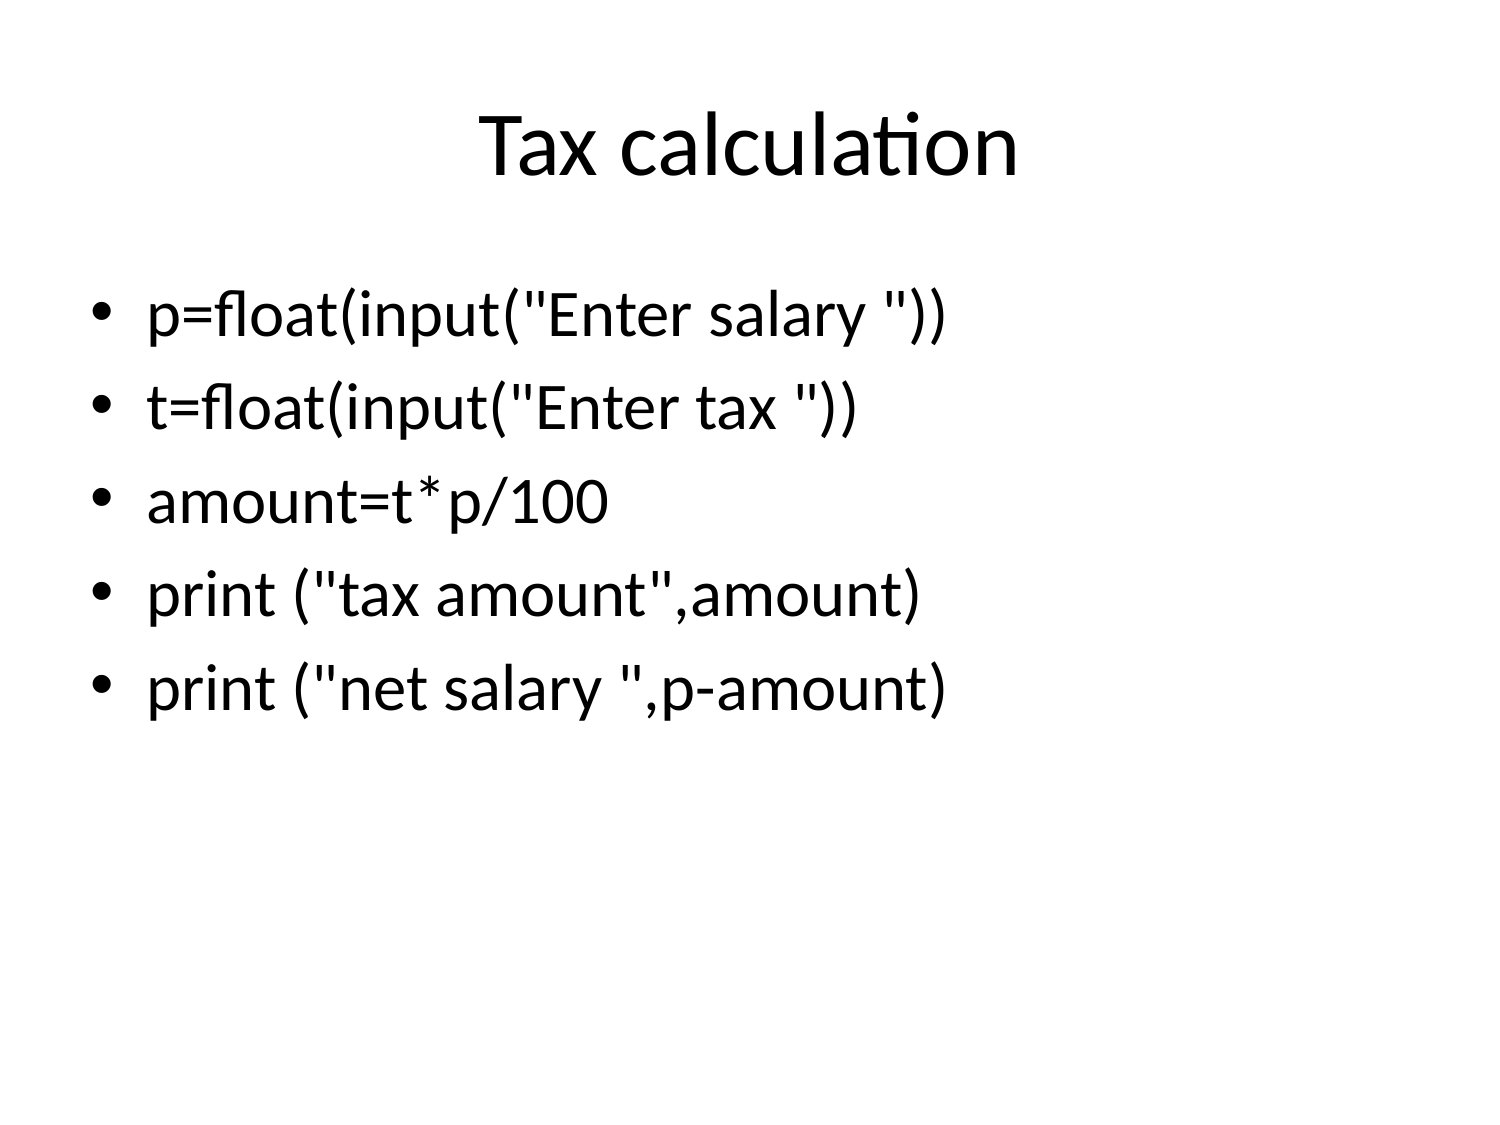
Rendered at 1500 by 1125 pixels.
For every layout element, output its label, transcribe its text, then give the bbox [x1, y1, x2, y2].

title Tax calculation [75, 45, 1425, 233]
list p=float(input("Enter salary ")) t=float(input("Enter tax ")) amount=t*p/100 print ("tax amount",amount) print ("net salary ",p-amount) [75, 262, 1425, 1005]
